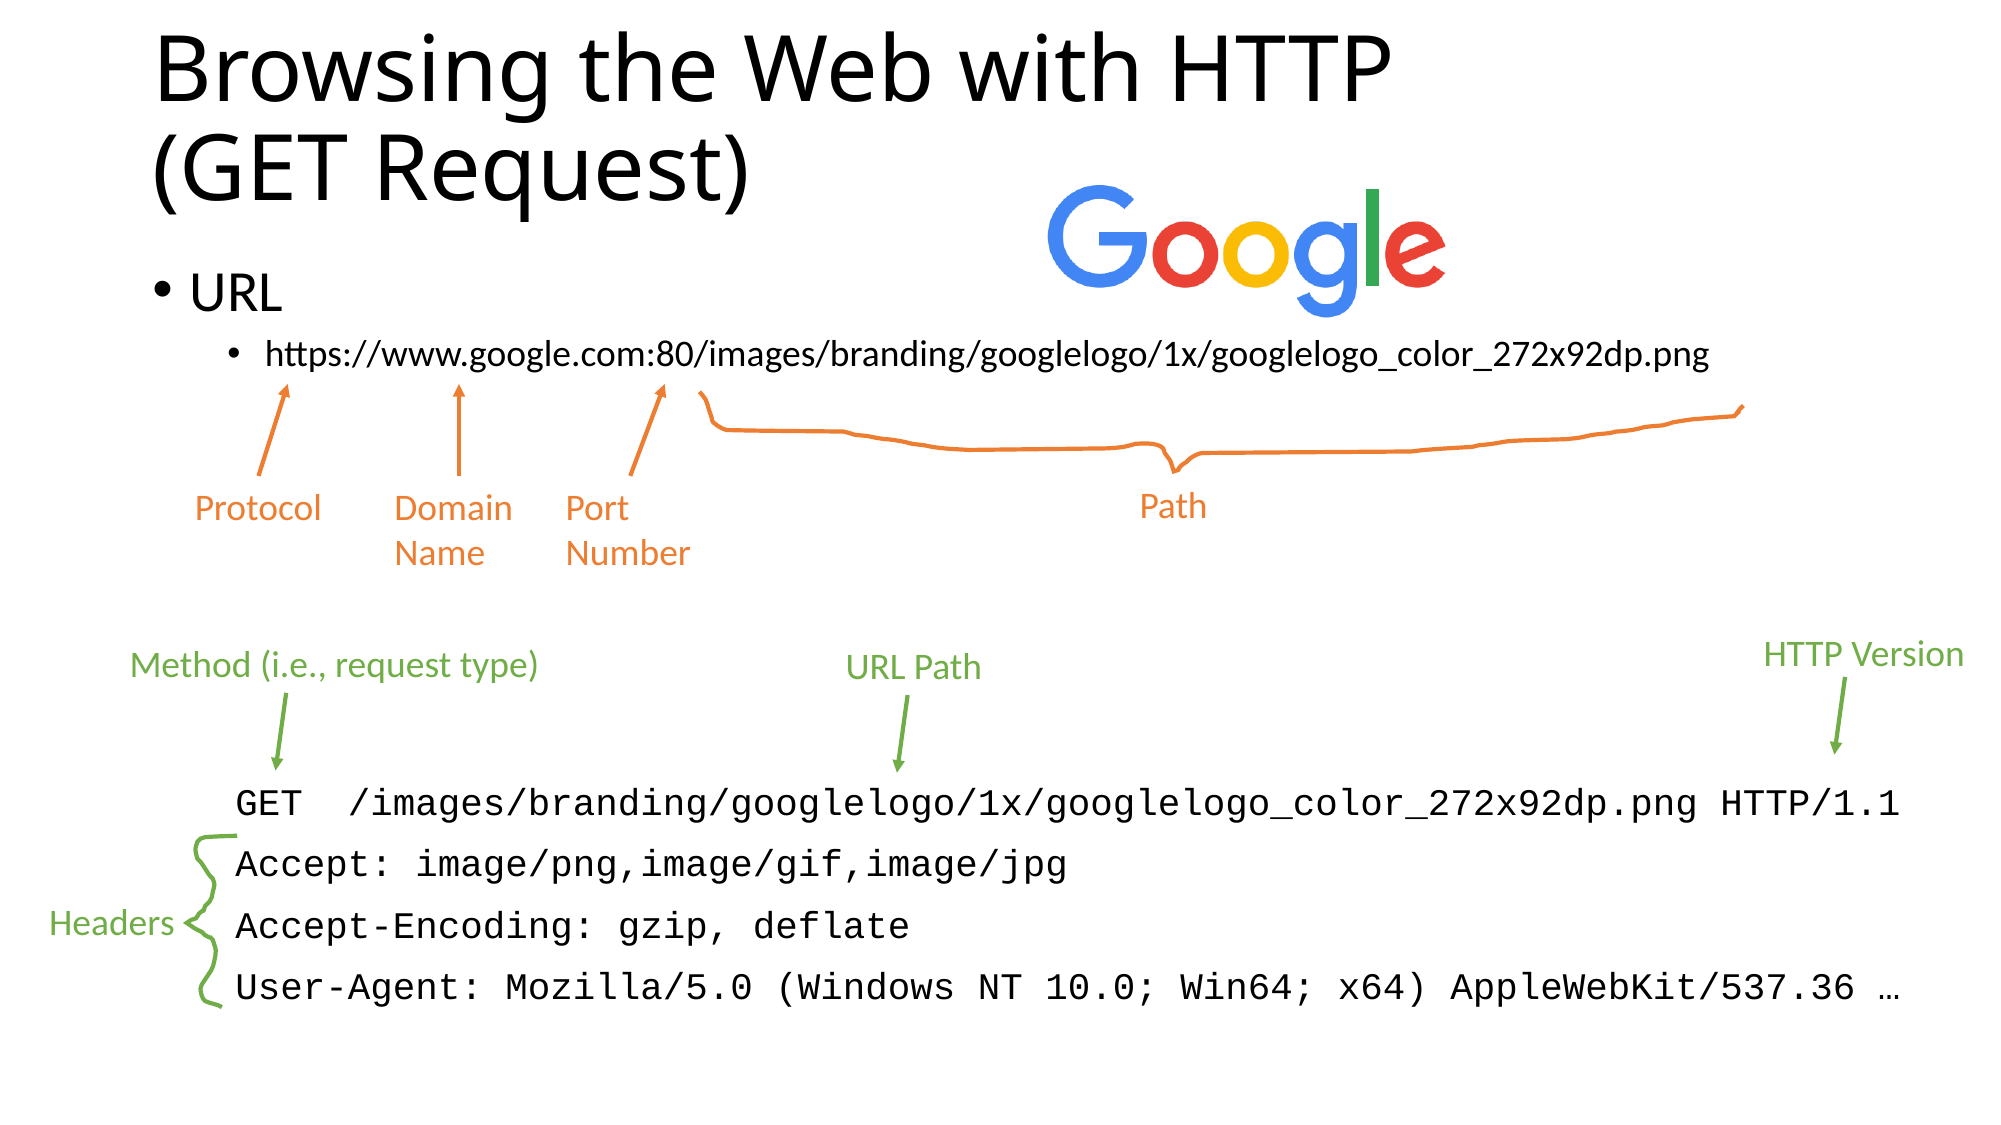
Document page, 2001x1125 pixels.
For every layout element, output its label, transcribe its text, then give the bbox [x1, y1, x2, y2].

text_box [1834, 676, 1846, 755]
text_box URL Path [830, 634, 998, 695]
list URL https://www.google.com:80/images/branding/googlelogo/1x/googlelogo_color_272x92dp.png [137, 253, 1863, 404]
title Browsing the Web with HTTP (GET Request) [137, 12, 1863, 230]
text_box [258, 384, 288, 476]
text_box Method (i.e., request type) [114, 632, 555, 692]
text_box Port Number [550, 475, 710, 581]
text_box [896, 695, 908, 773]
text_box [190, 834, 238, 1009]
text_box Headers [34, 890, 190, 951]
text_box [630, 384, 665, 476]
text_box GET /images/branding/googlelogo/1x/googlelogo_color_272x92dp.png HTTP/1.1 Accept: image/png,image/gif,image/jpg Accept-Encoding: gzip, deflate User-Agent: Mozilla/5.0 (Windows NT 10.0; Win64; x64) AppleWebKit/537.36 … [220, 775, 2000, 1071]
text_box Protocol [180, 475, 337, 536]
text_box [698, 391, 1745, 473]
picture [1047, 184, 1448, 321]
text_box Path [1124, 473, 1284, 533]
text_box Domain Name [379, 475, 539, 581]
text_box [275, 692, 287, 771]
text_box HTTP Version [1748, 622, 1980, 682]
